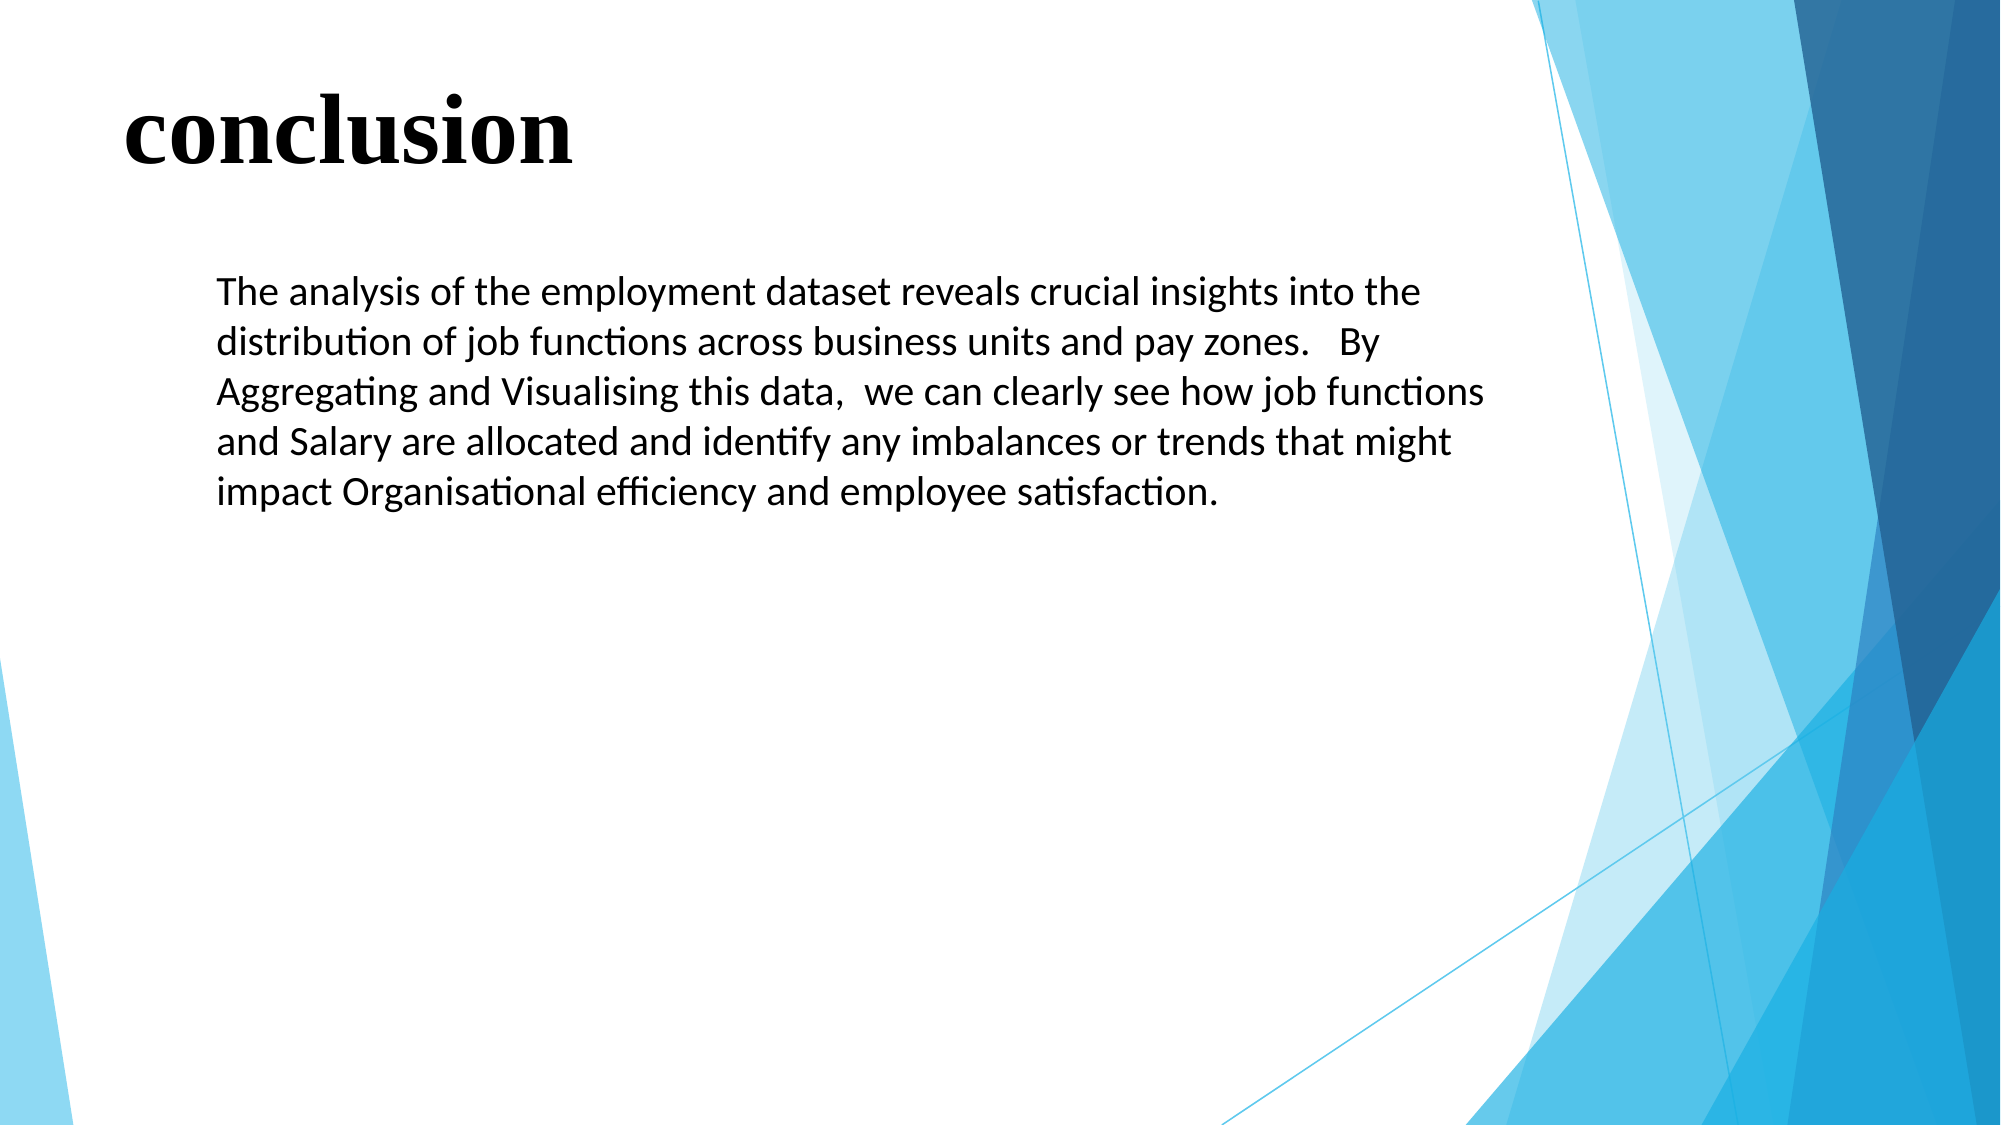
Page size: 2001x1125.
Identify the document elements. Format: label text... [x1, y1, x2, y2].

text_box The analysis of the employment dataset reveals crucial insights into the distribution of job functions across business units and pay zones. By Aggregating and Visualising this data, we can clearly see how job functions and Salary are allocated and identify any imbalances or trends that might impact Organisational efficiency and employee satisfaction. [201, 256, 1506, 522]
title conclusion [123, 63, 1877, 188]
